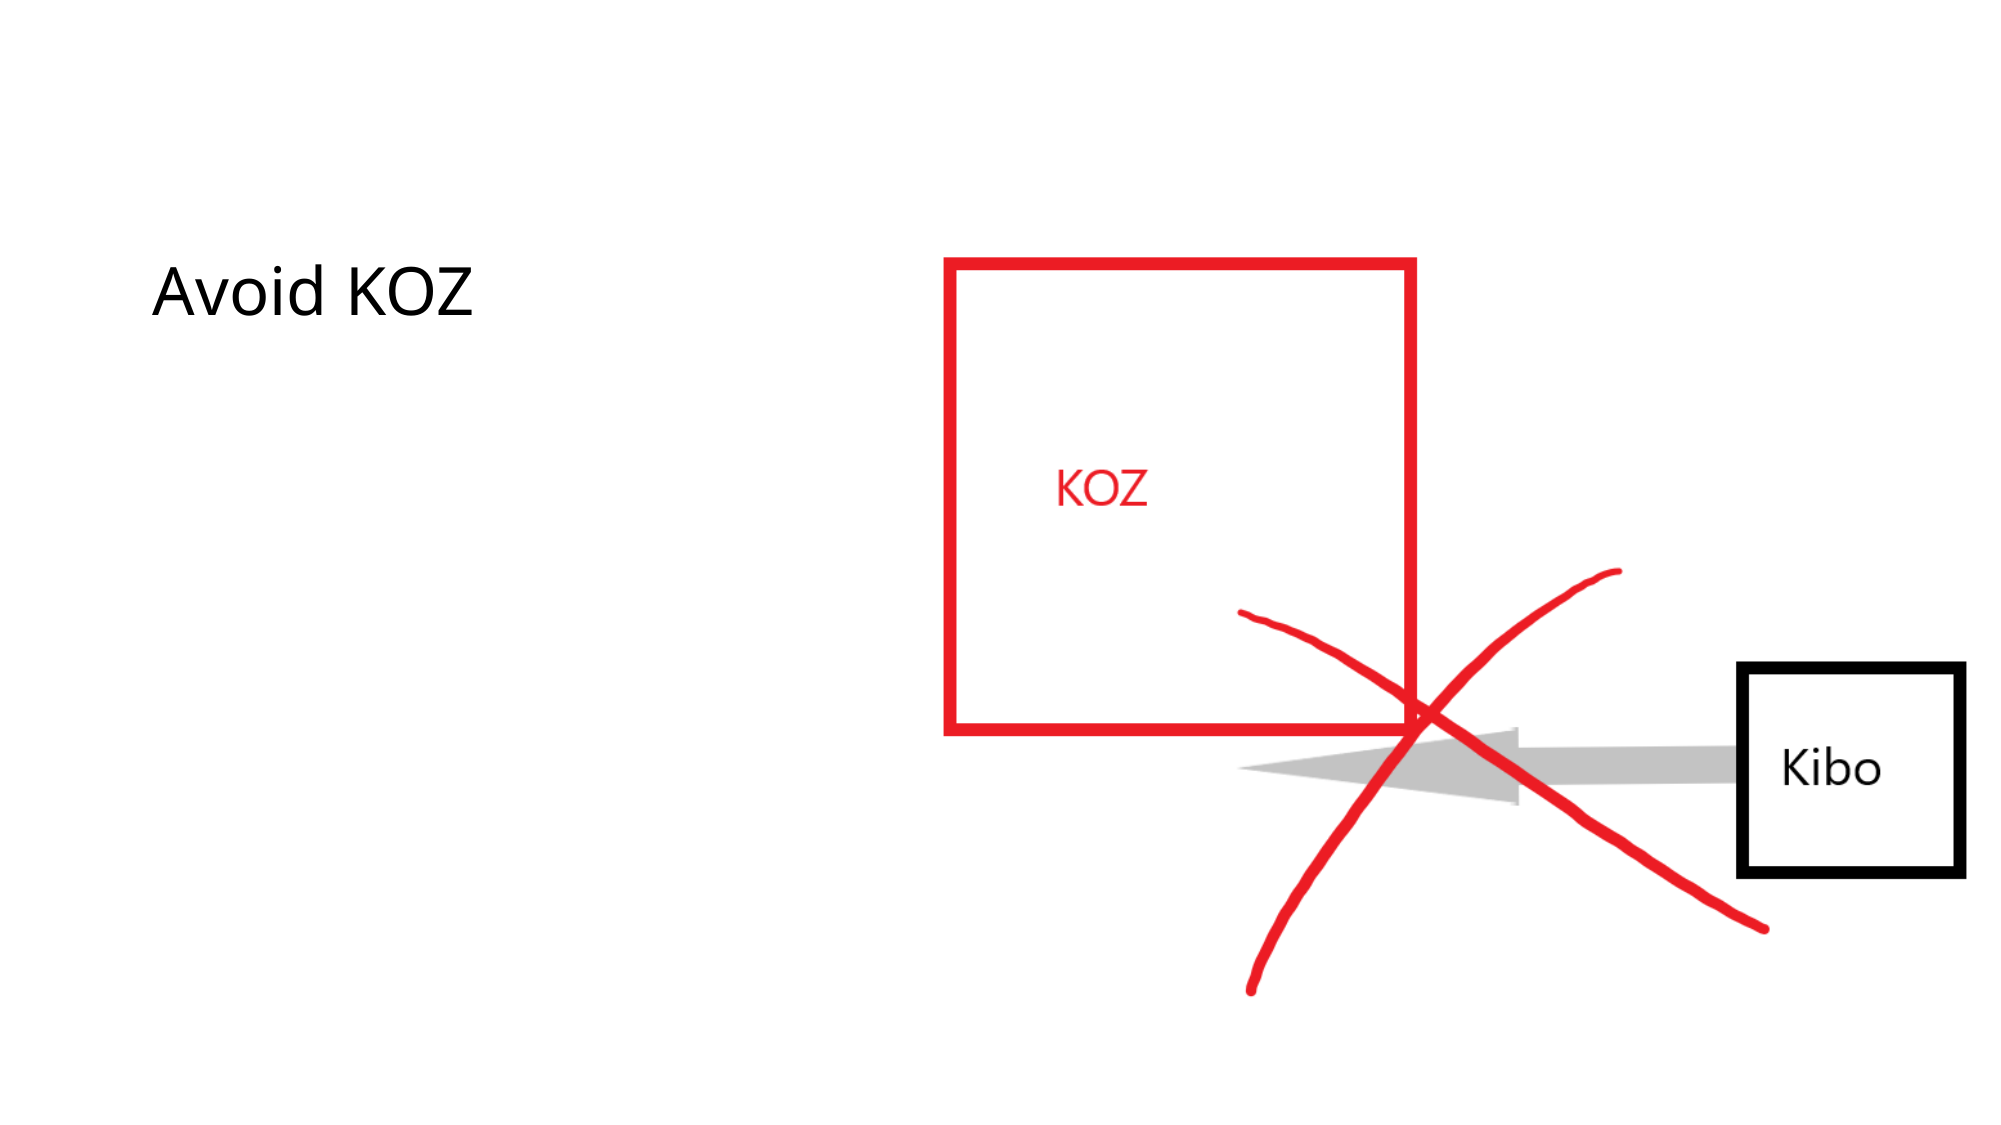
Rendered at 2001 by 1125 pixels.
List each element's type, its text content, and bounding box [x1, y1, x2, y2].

picture [909, 251, 2000, 1125]
title Avoid KOZ [137, 75, 783, 338]
